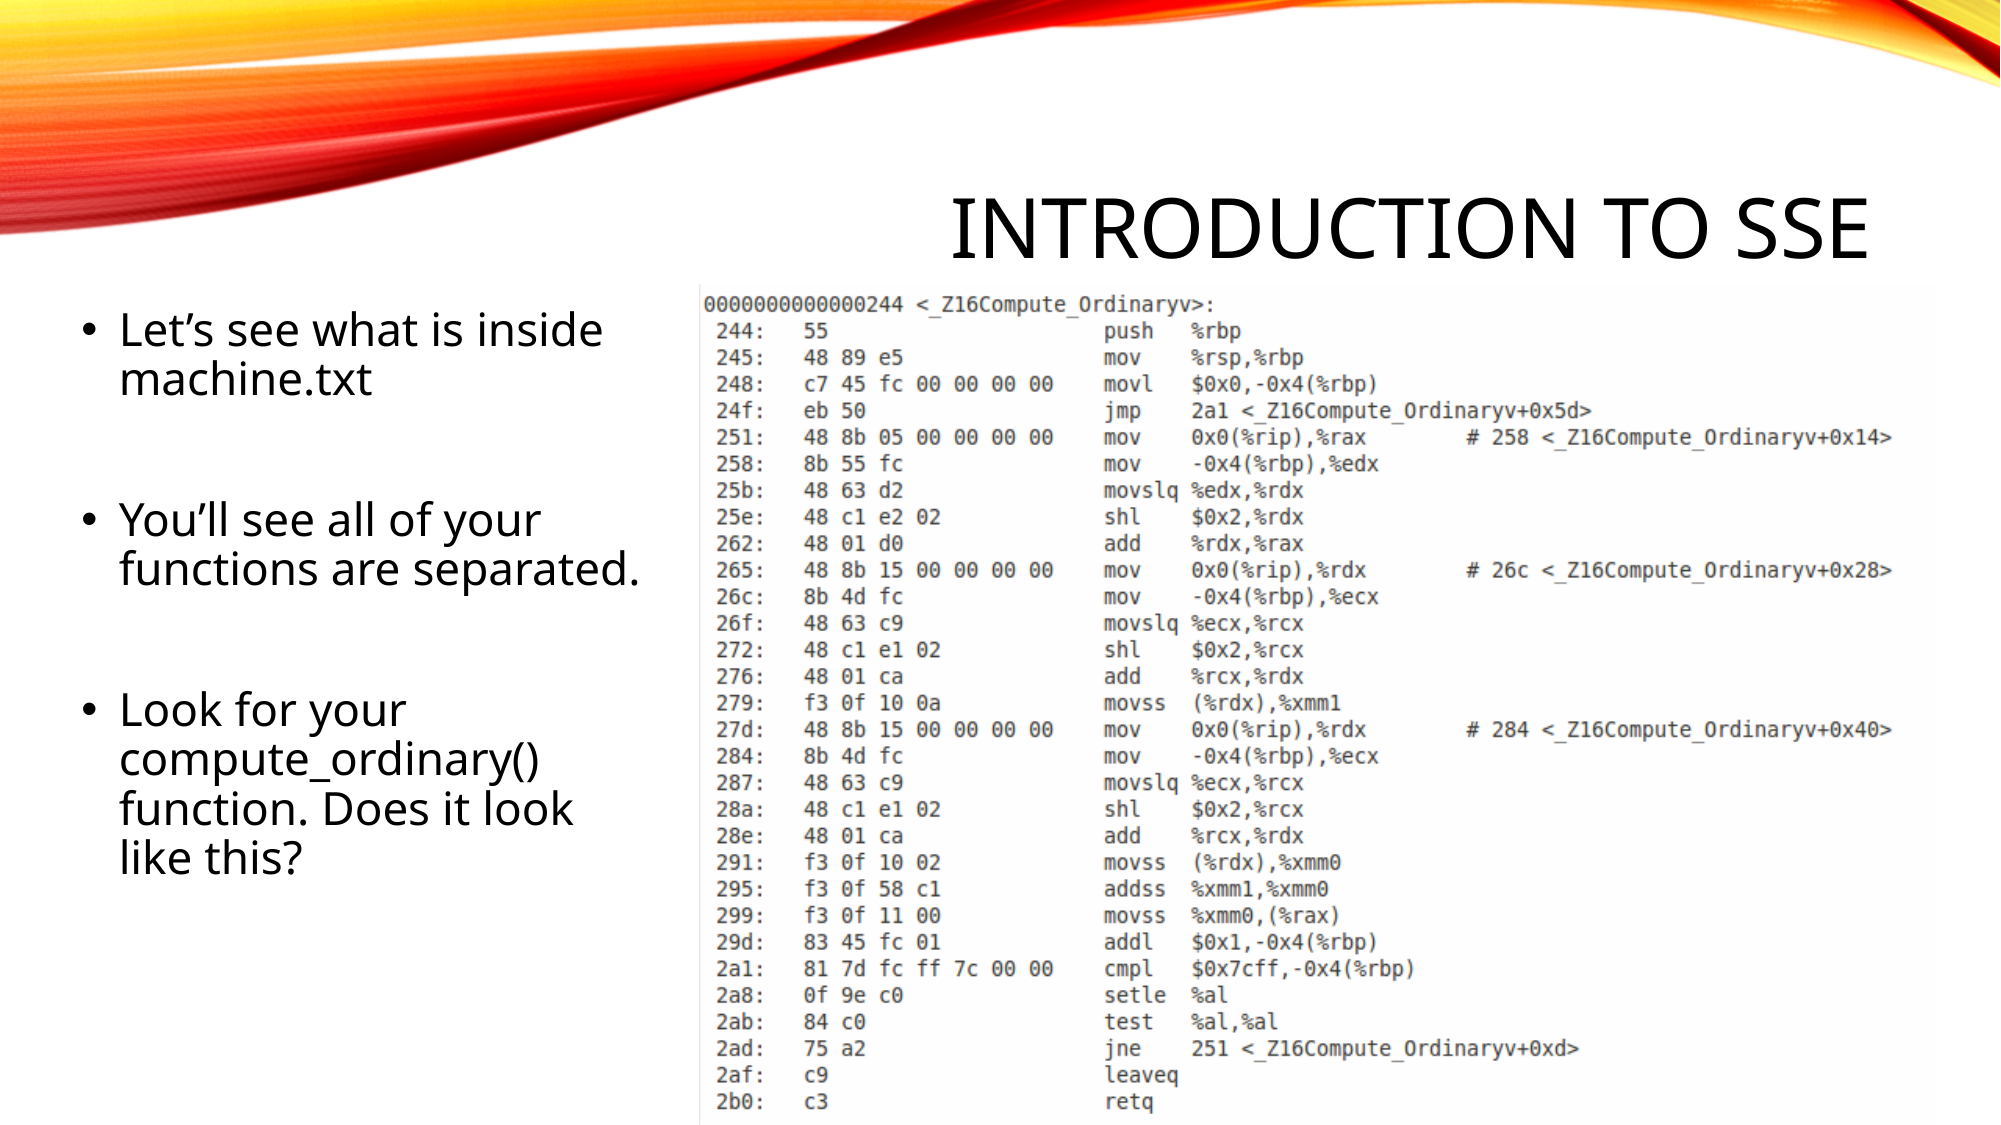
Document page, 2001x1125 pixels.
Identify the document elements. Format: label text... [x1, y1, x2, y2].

picture [699, 284, 1936, 1125]
title Introduction to SSE [474, 125, 1888, 338]
list Let’s see what is inside machine.txt You’ll see all of your functions are separated. Look for your compute_ordinary() function. Does it look like this? [66, 299, 665, 1014]
picture [0, 0, 2000, 237]
